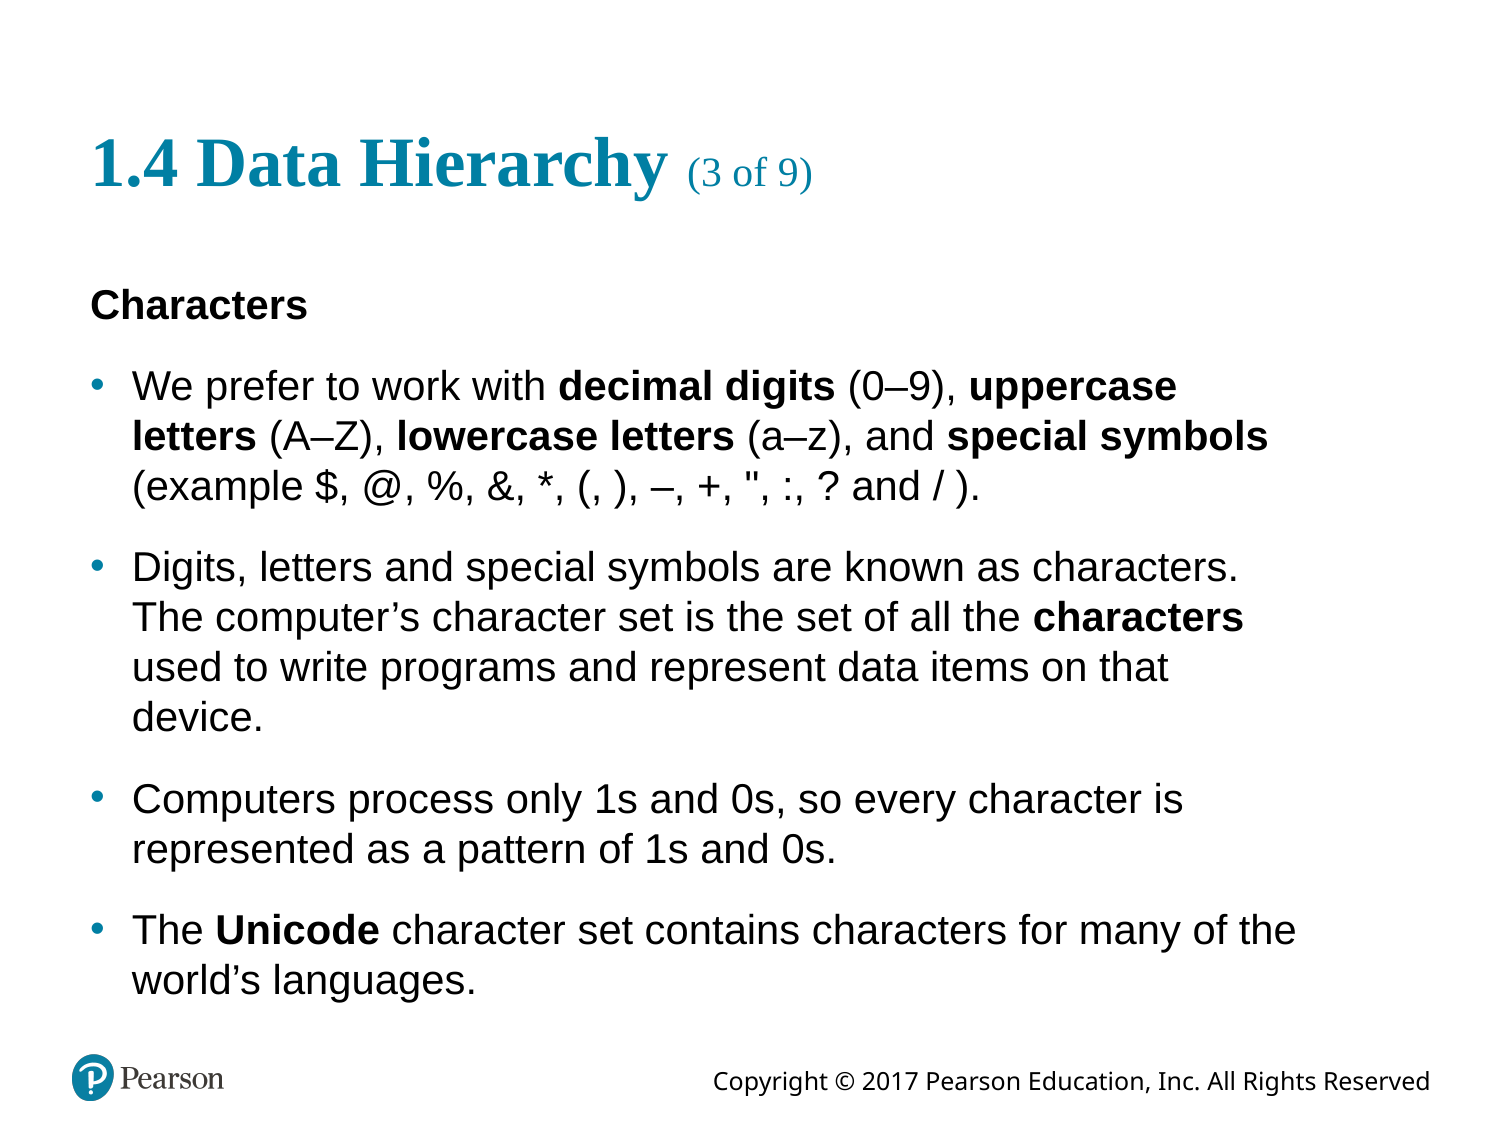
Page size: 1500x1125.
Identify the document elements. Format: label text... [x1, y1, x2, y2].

picture [98, 1054, 224, 1101]
picture [72, 1054, 88, 1070]
list Characters We prefer to work with decimal digits (0–9), uppercase letters (A–Z), lowercase letters (a–z), and special symbols (example $, @, %, &, *, (, ), –, +, ", :, ? and / ). Digits, letters and special symbols are known as characters. The computer’s character set is the set of all the characters used to write programs and represent data items on that device. Computers process only 1s and 0s, so every character is represented as a pattern of 1s and 0s. The Unicode character set contains characters for many of the world’s languages. [75, 262, 1327, 1005]
title 1.4 Data Hierarchy (3 of 9) [75, 35, 1425, 216]
picture [80, 1063, 106, 1088]
picture [72, 1087, 83, 1101]
